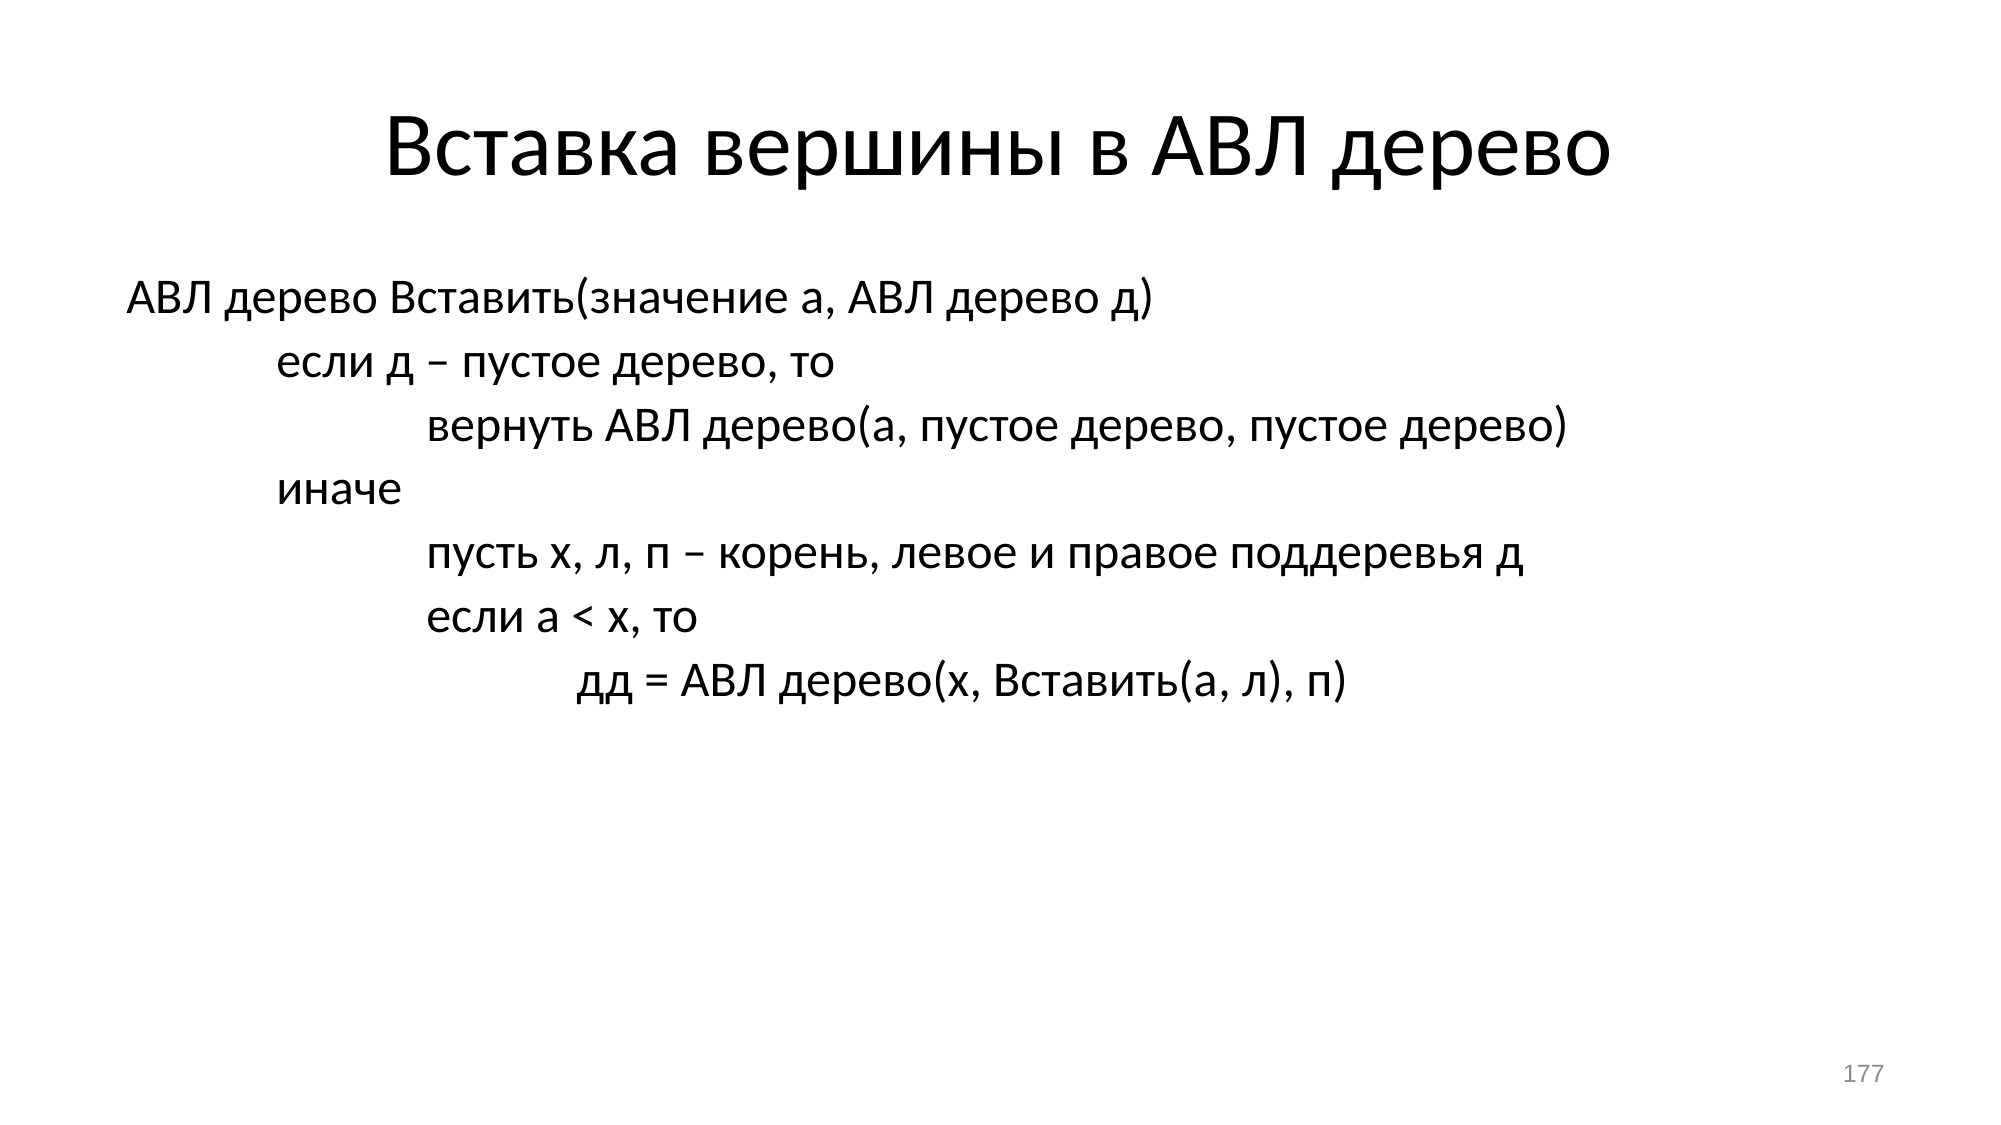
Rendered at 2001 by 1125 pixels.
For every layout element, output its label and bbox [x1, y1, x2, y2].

list [99, 262, 1900, 1005]
title [99, 45, 1900, 233]
slide_number [1433, 1042, 1900, 1103]
